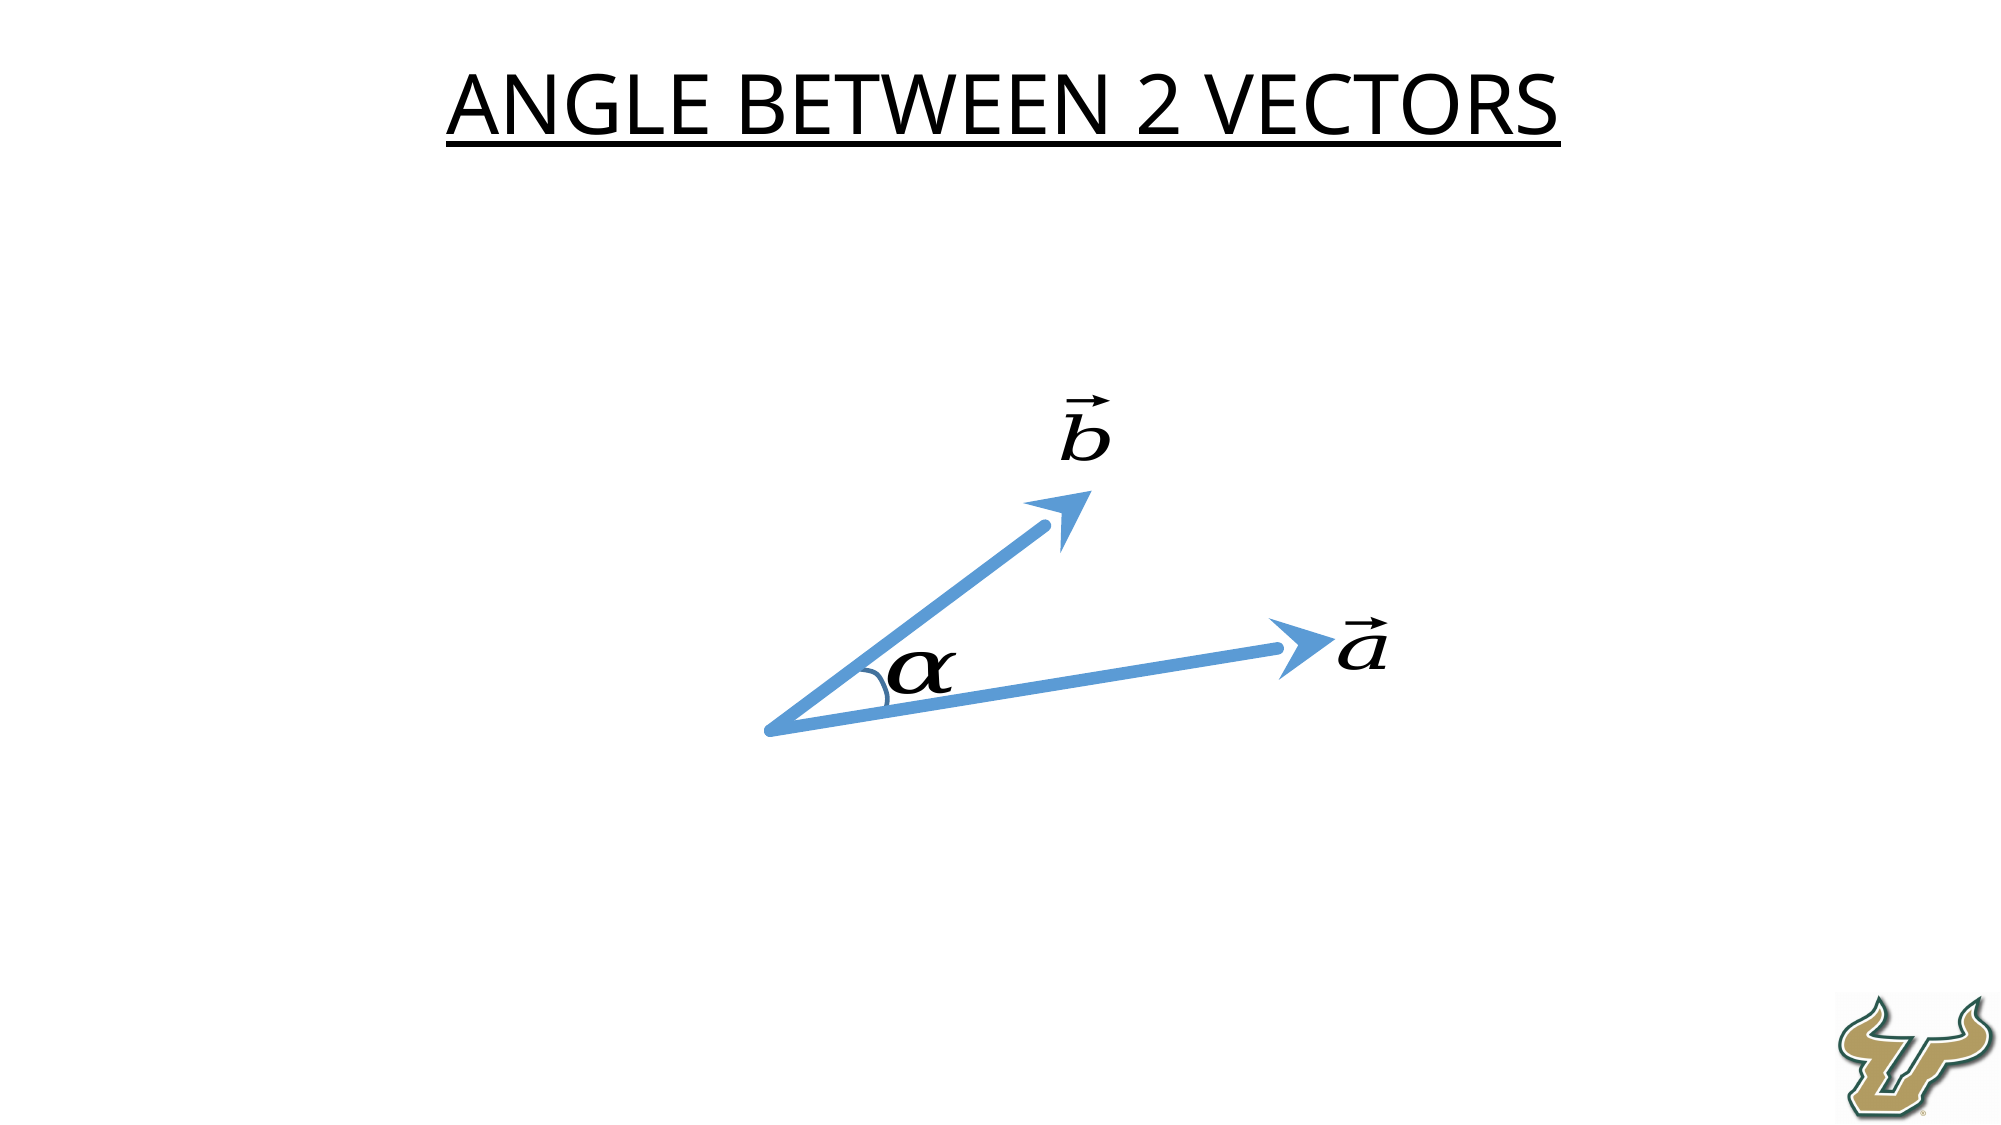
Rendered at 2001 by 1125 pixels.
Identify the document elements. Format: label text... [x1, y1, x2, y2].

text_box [770, 490, 1092, 638]
list Angle Between 2 Vectors [261, 43, 1739, 172]
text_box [770, 638, 1336, 731]
picture [1835, 992, 2000, 1124]
